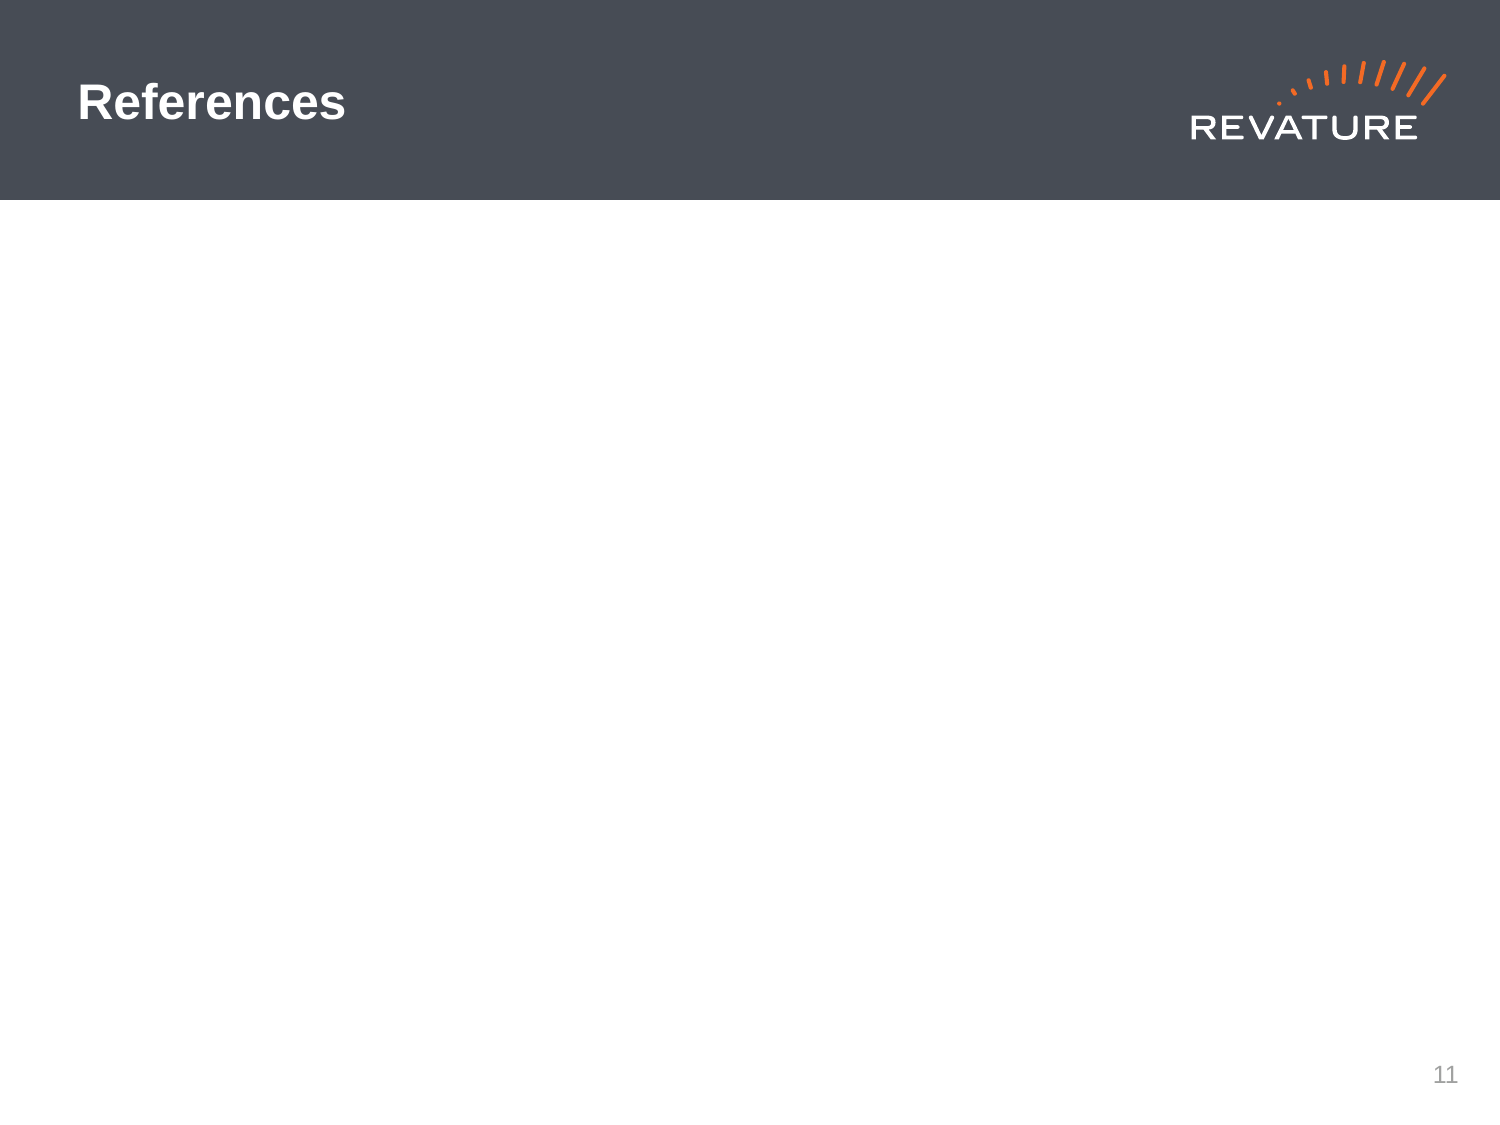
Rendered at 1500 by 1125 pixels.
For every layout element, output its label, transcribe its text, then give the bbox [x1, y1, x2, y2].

slide_number 10 [1332, 1043, 1474, 1104]
title References [62, 0, 1084, 200]
